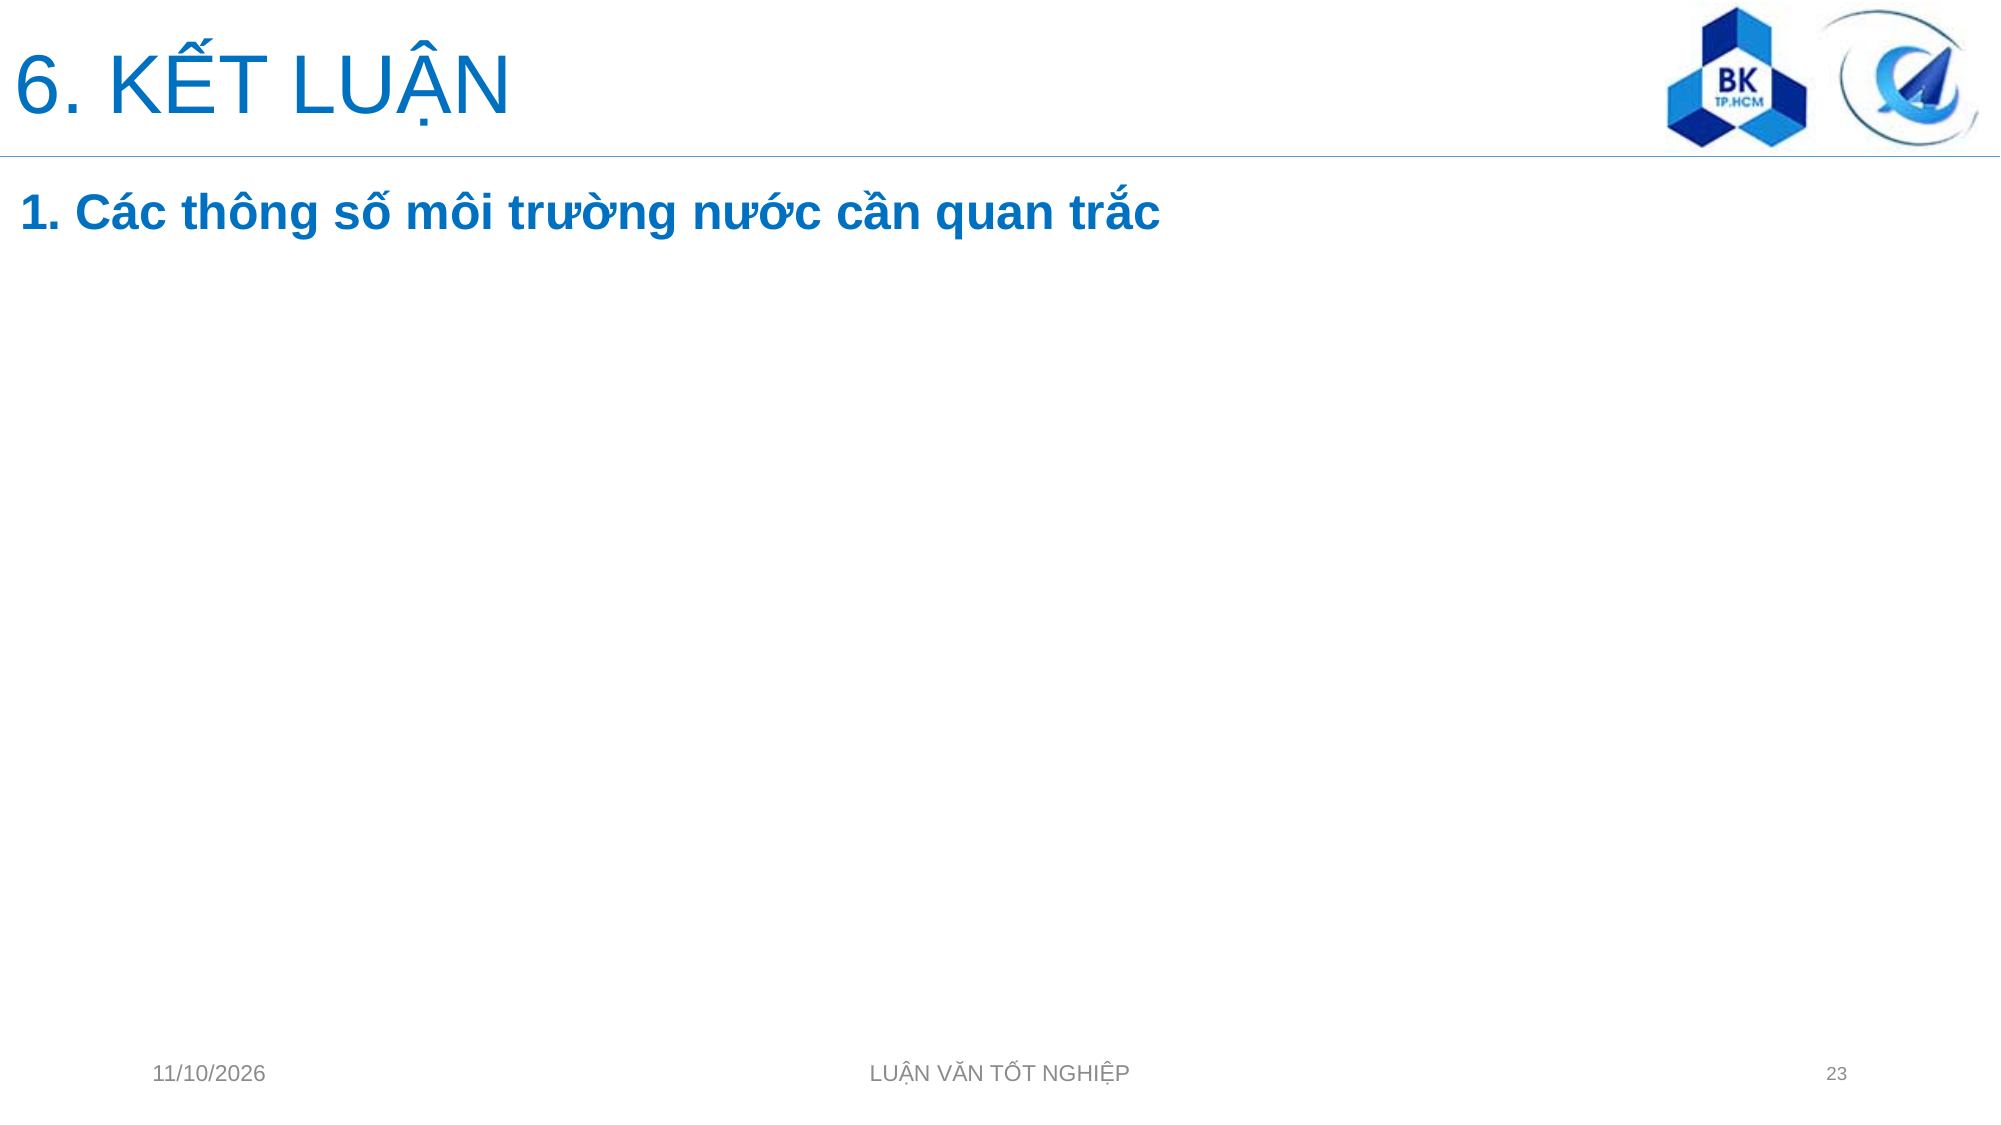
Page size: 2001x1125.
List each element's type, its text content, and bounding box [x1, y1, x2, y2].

footer LUẬN VĂN TỐT NGHIỆP [662, 1042, 1338, 1103]
text_box 6. KẾT LUẬN [0, 22, 1586, 138]
slide_number 27-Jun-19 [137, 1042, 588, 1103]
text_box 1. Các thông số môi trường nước cần quan trắc [5, 172, 1177, 247]
slide_number 23 [1412, 1042, 1863, 1103]
picture [1665, 2, 1979, 156]
